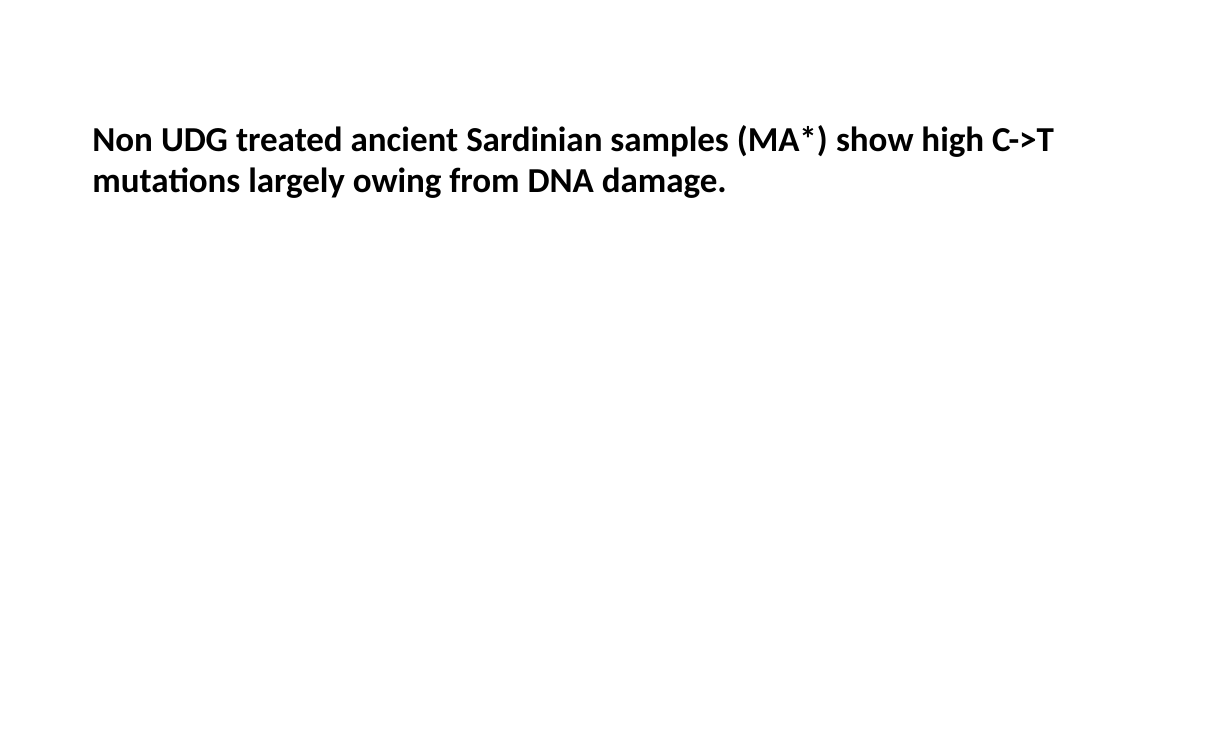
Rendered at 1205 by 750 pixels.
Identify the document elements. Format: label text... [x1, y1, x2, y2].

text_box Non UDG treated ancient Sardinian samples (MA*) show high C->T mutations largely owing from DNA damage. [77, 108, 1135, 208]
